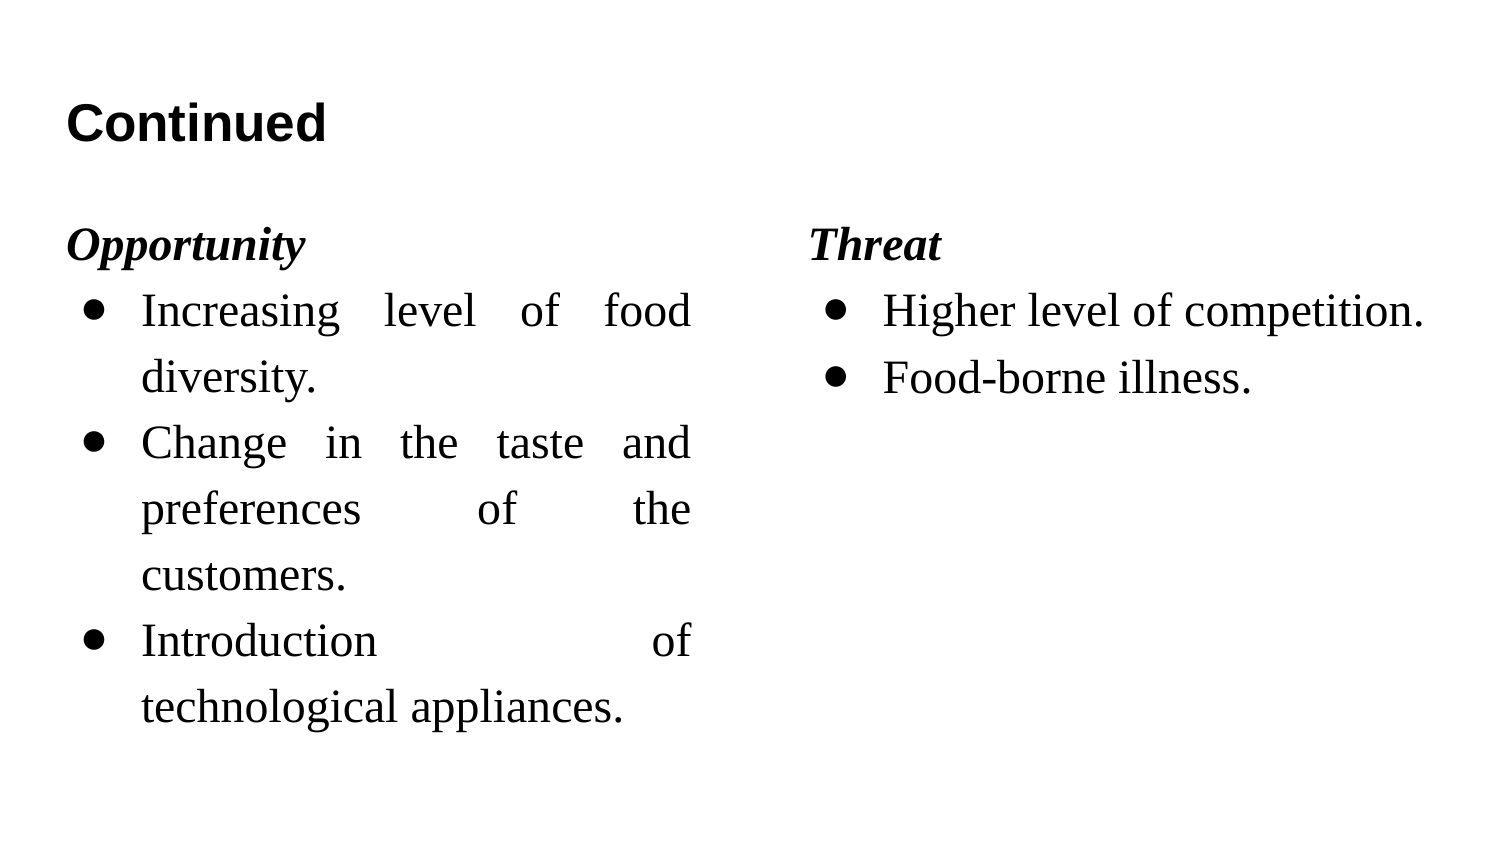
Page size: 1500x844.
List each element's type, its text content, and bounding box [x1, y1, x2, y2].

title Continued [51, 72, 1449, 167]
list Threat Higher level of competition. Food-borne illness. [792, 189, 1449, 750]
list Opportunity Increasing level of food diversity. Change in the taste and preferences of the customers. Introduction of technological appliances. [51, 189, 708, 750]
